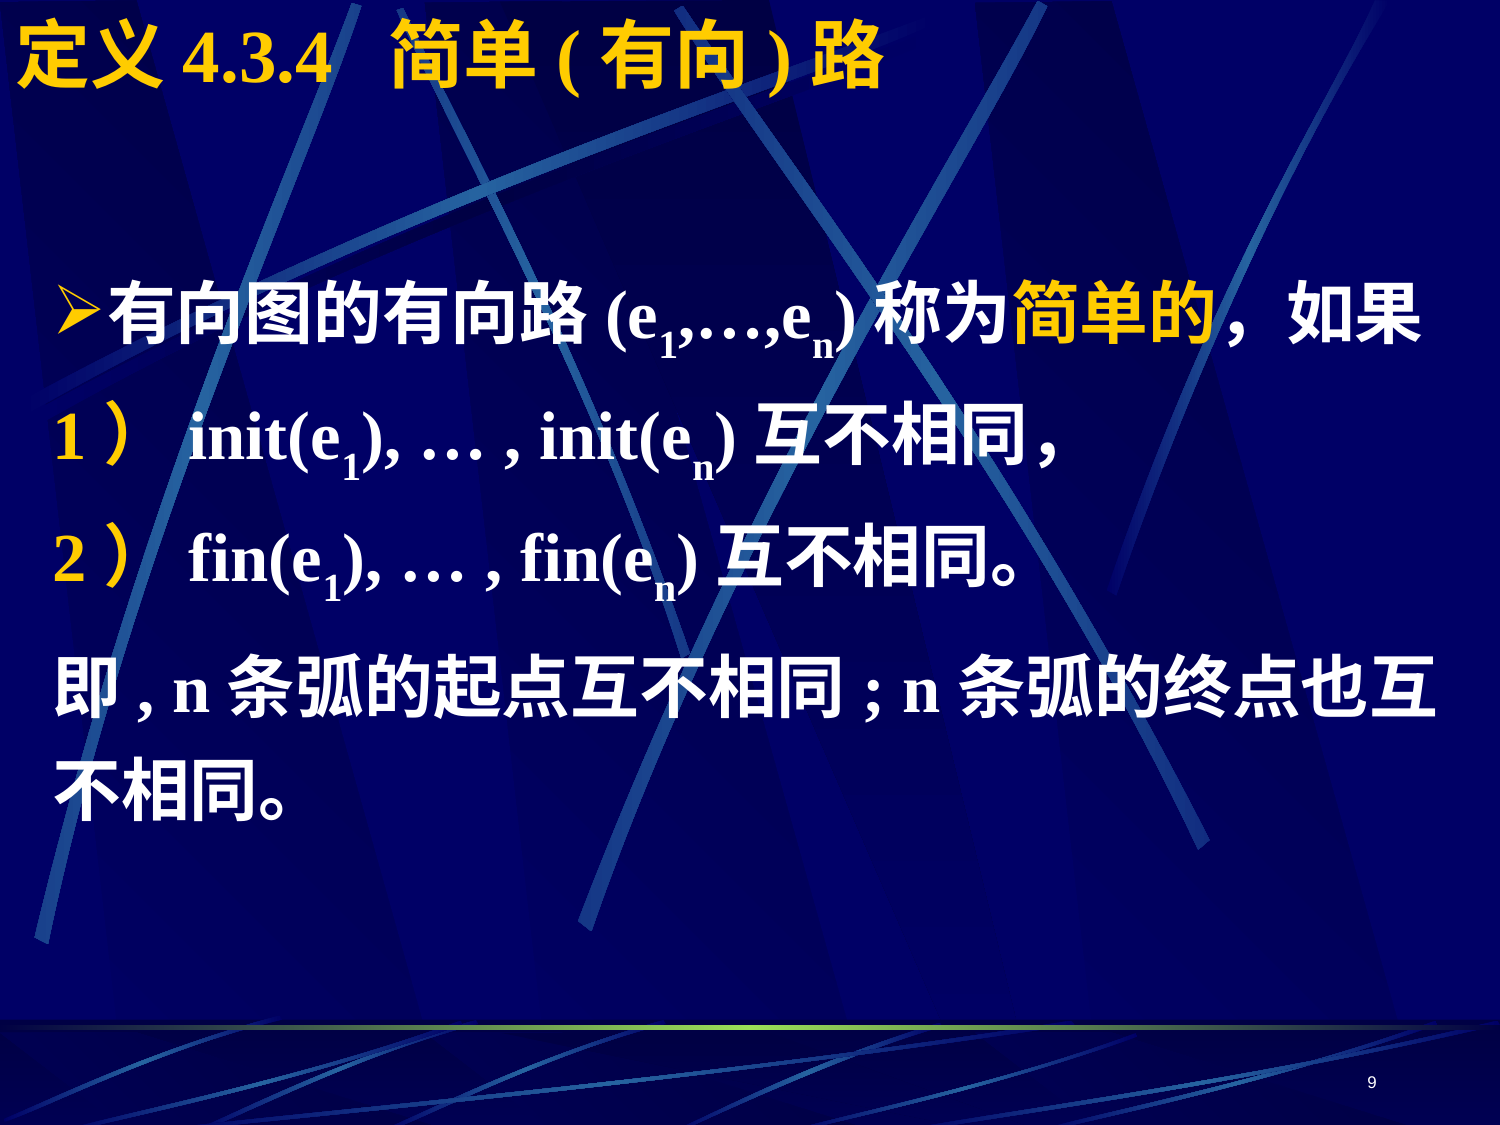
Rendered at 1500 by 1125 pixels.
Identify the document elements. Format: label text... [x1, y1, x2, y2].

list 有向图的有向路(e1,…,en)称为简单的，如果 1）init(e1), … , init(en)互不相同， 2）fin(e1), … , fin(en)互不相同。 即, n条弧的起点互不相同; n条弧的终点也互不相同。 [37, 237, 1475, 1038]
slide_number 9 [1079, 1035, 1393, 1111]
title 定义4.3.4 简单(有向)路 [0, 0, 1276, 107]
